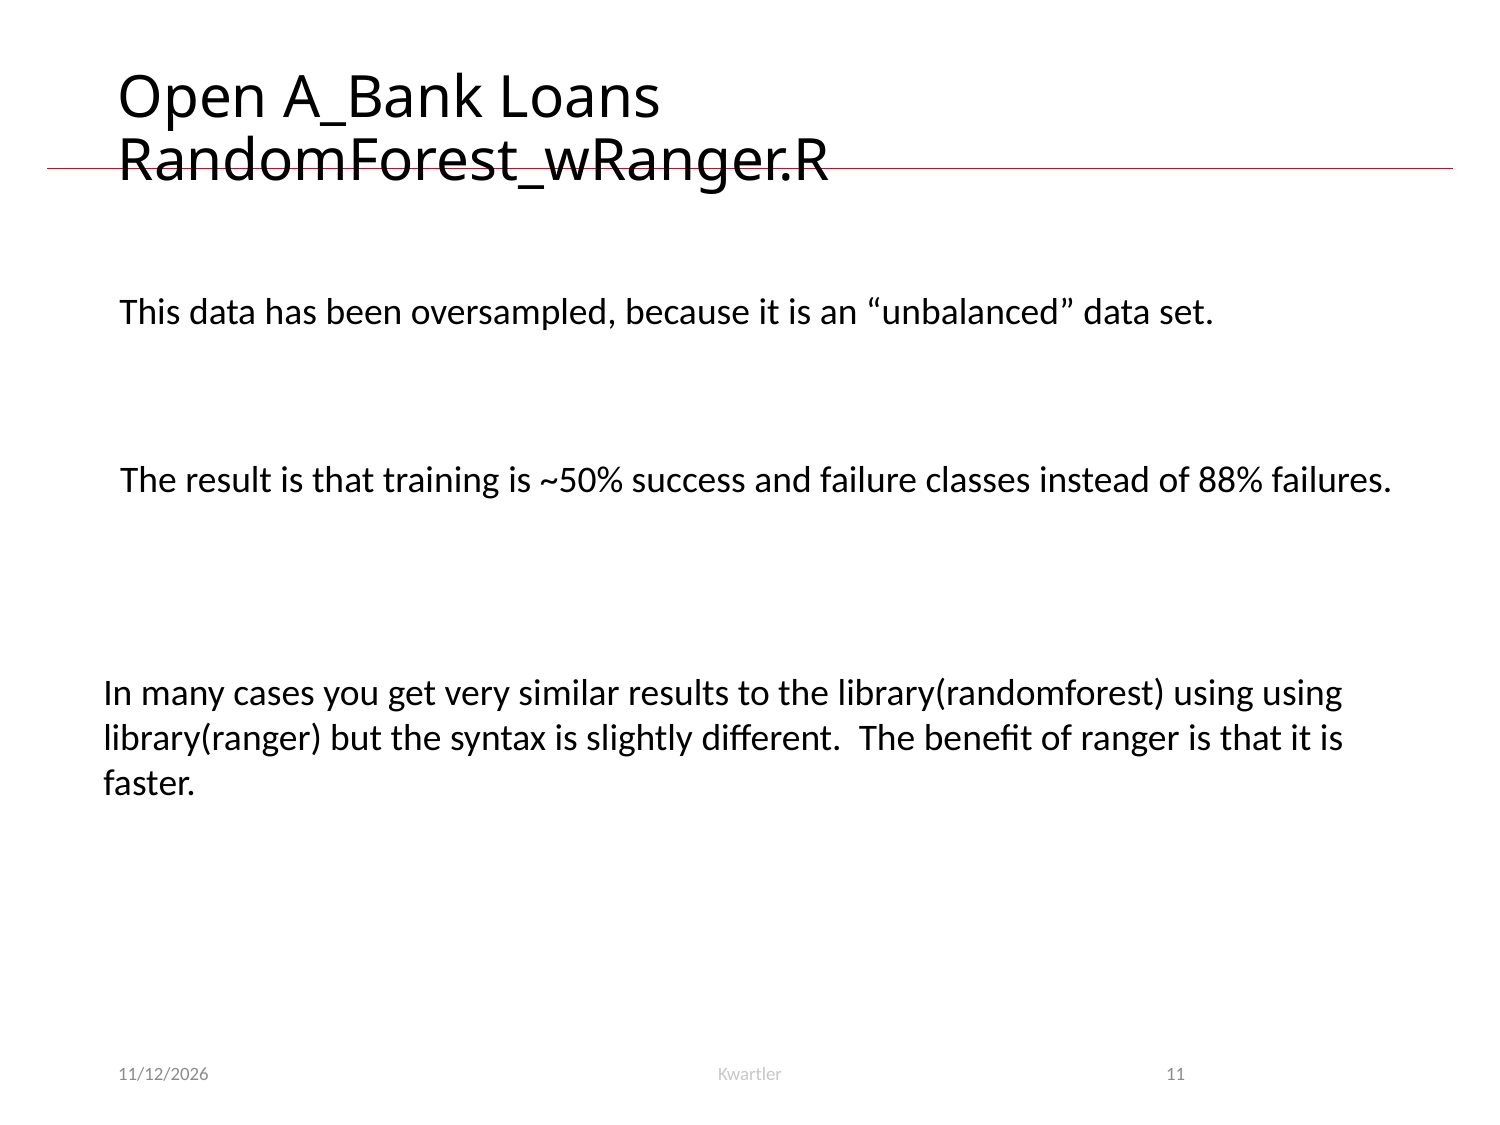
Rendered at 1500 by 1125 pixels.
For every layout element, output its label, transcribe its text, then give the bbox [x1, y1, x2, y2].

footer Kwartler [496, 1042, 1004, 1103]
title Open A_Bank Loans RandomForest_wRanger.R [103, 59, 1397, 157]
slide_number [103, 1042, 441, 1103]
text_box The result is that training is ~50% success and failure classes instead of 88% failures. [105, 447, 1409, 508]
text_box In many cases you get very similar results to the library(randomforest) using using library(ranger) but the syntax is slightly different. The benefit of ranger is that it is faster. [88, 660, 1397, 811]
slide_number 11 [1059, 1042, 1200, 1103]
text_box This data has been oversampled, because it is an “unbalanced” data set. [104, 279, 1231, 339]
